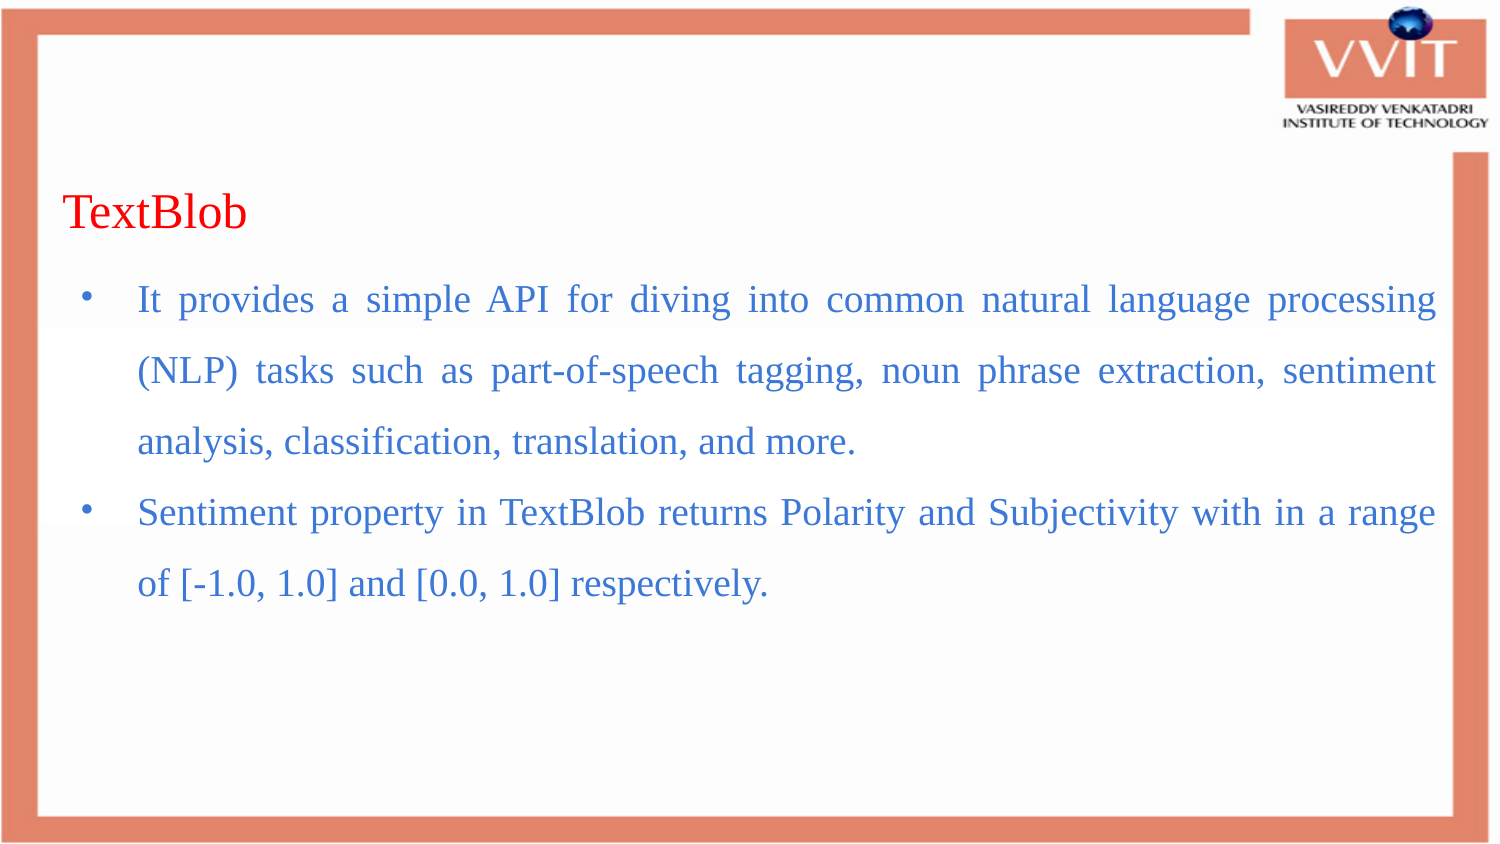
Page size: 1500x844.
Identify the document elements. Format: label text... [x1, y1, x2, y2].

picture [0, 0, 1500, 844]
list TextBlob It provides a simple API for diving into common natural language processing (NLP) tasks such as part-of-speech tagging, noun phrase extraction, sentiment analysis, classification, translation, and more. Sentiment property in TextBlob returns Polarity and Subjectivity with in a range of [-1.0, 1.0] and [0.0, 1.0] respectively. [51, 164, 1449, 792]
